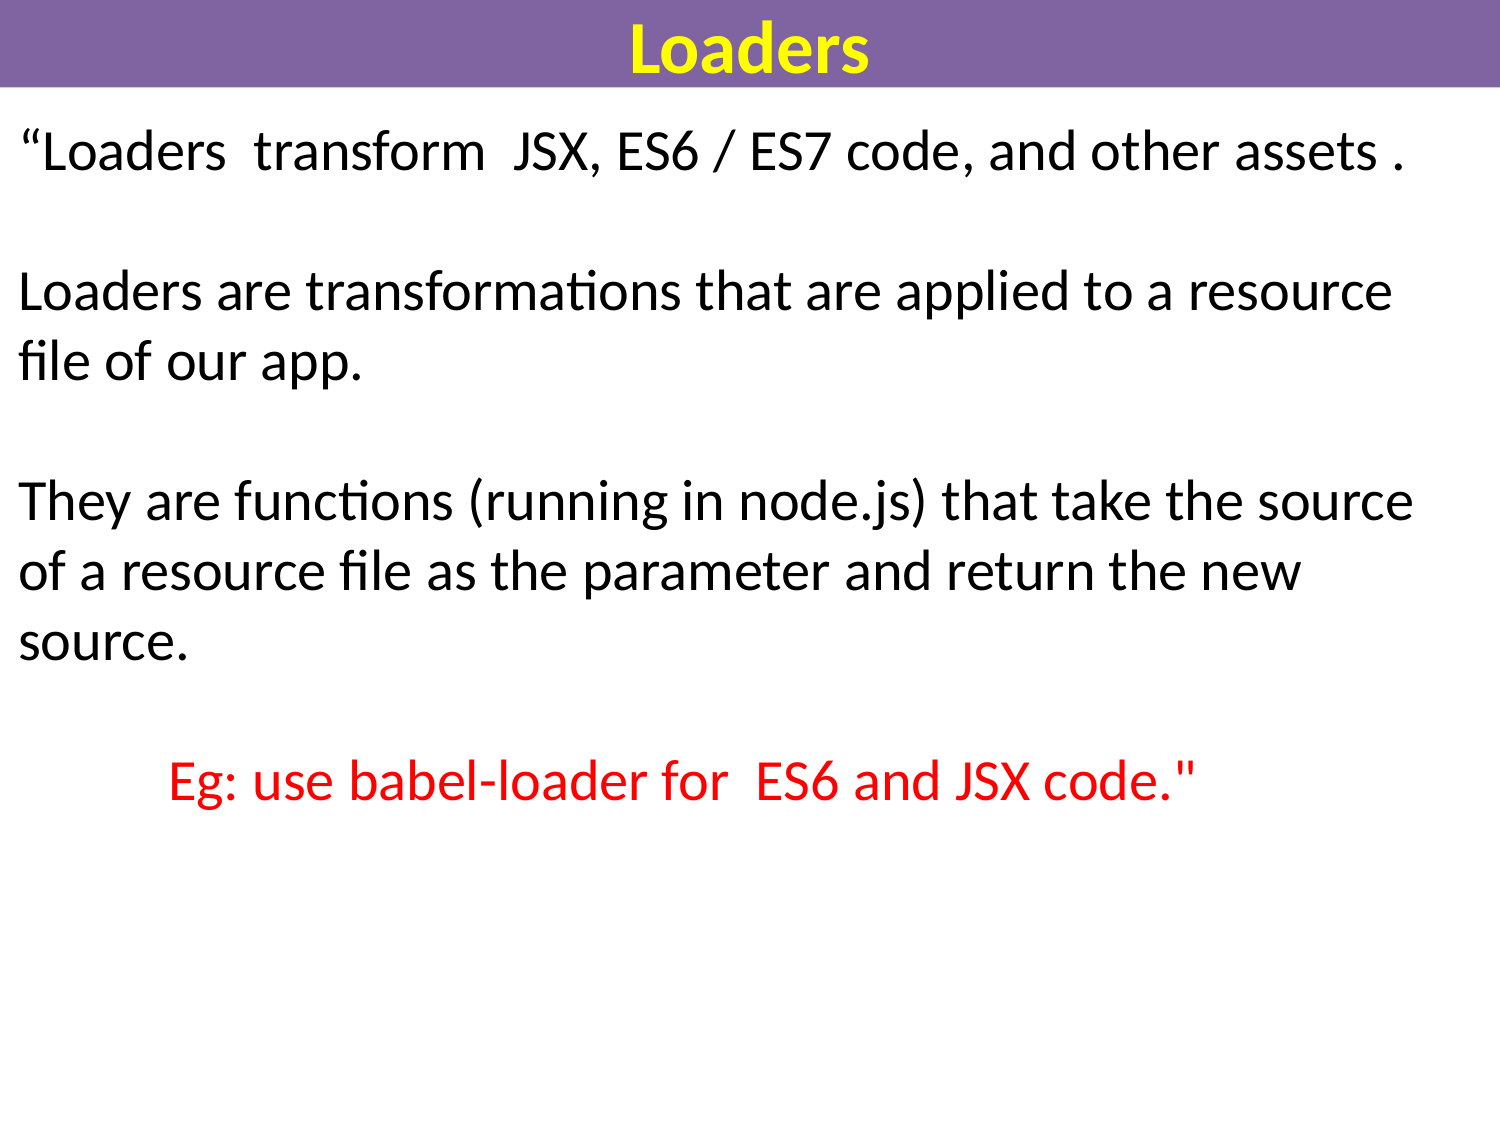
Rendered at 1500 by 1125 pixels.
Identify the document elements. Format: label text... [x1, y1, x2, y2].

title Loaders [0, 0, 1500, 88]
text_box “Loaders transform JSX, ES6 / ES7 code, and other assets . Loaders are transformations that are applied to a resource file of our app. They are functions (running in node.js) that take the source of a resource file as the parameter and return the new source. Eg: use babel-loader for ES6 and JSX code." [3, 105, 1488, 820]
